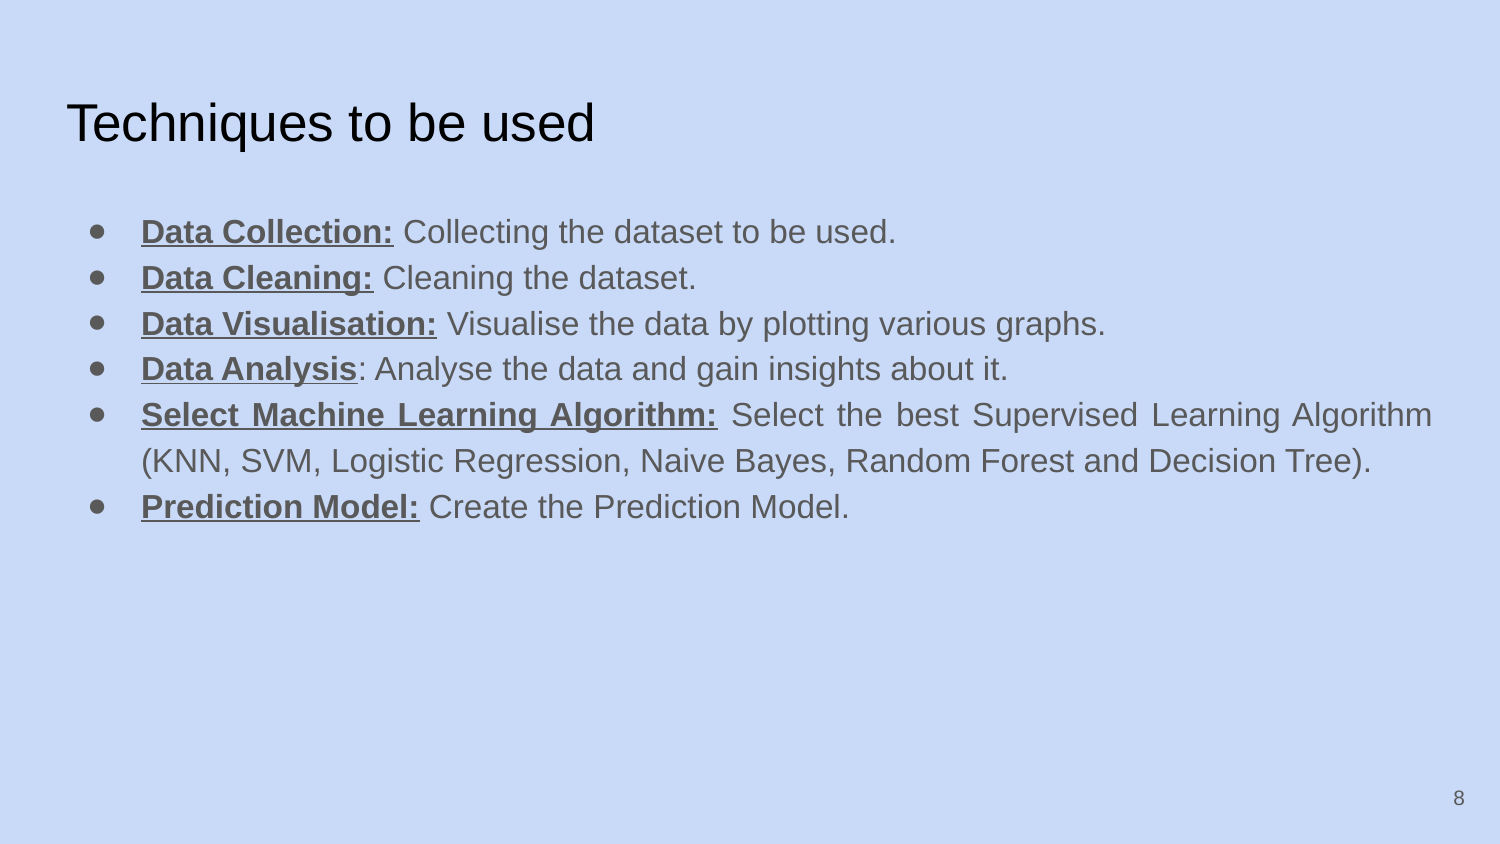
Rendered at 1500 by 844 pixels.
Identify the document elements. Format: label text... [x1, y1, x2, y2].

title Techniques to be used [51, 72, 1449, 167]
slide_number ‹#› [1389, 764, 1480, 830]
list Data Collection: Collecting the dataset to be used. Data Cleaning: Cleaning the dataset. Data Visualisation: Visualise the data by plotting various graphs. Data Analysis: Analyse the data and gain insights about it. Select Machine Learning Algorithm: Select the best Supervised Learning Algorithm (KNN, SVM, Logistic Regression, Naive Bayes, Random Forest and Decision Tree). Prediction Model: Create the Prediction Model. [51, 189, 1449, 750]
